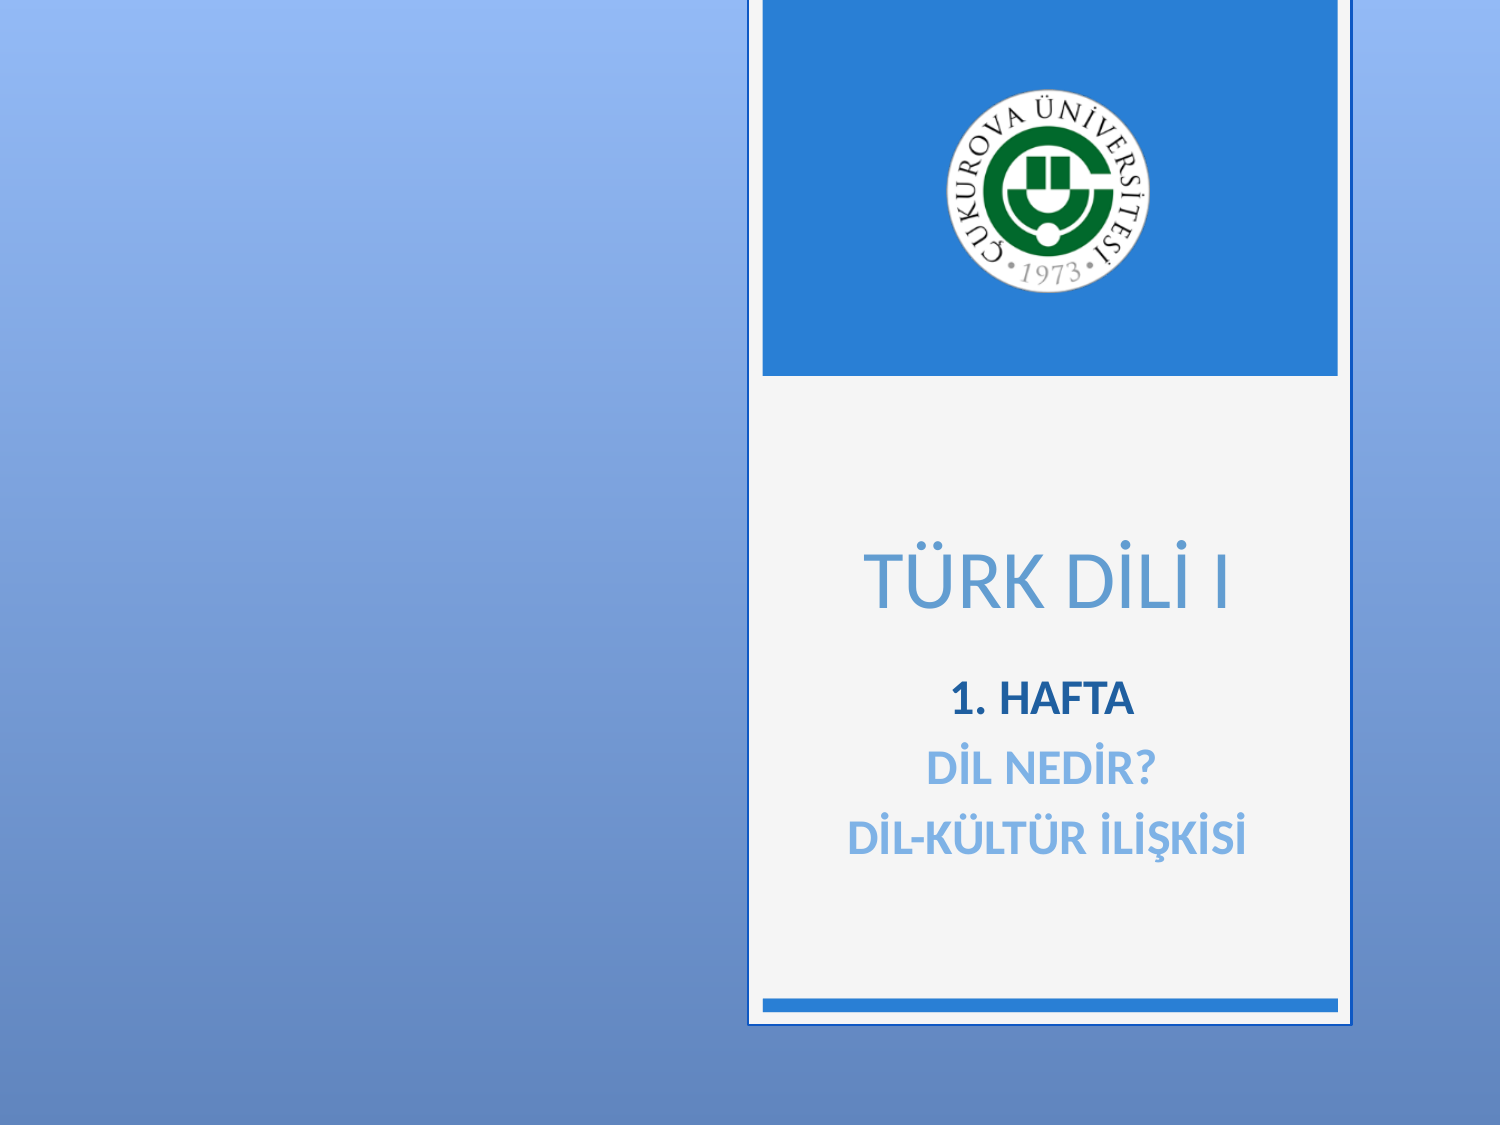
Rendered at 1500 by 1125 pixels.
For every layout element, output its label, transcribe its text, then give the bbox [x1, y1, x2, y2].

title TÜRK DİLİ I [776, 444, 1320, 633]
subtitle 1. HAFTA DİL NEDİR? DİL-KÜLTÜR İLİŞKİSİ [776, 656, 1320, 953]
picture [945, 89, 1150, 293]
